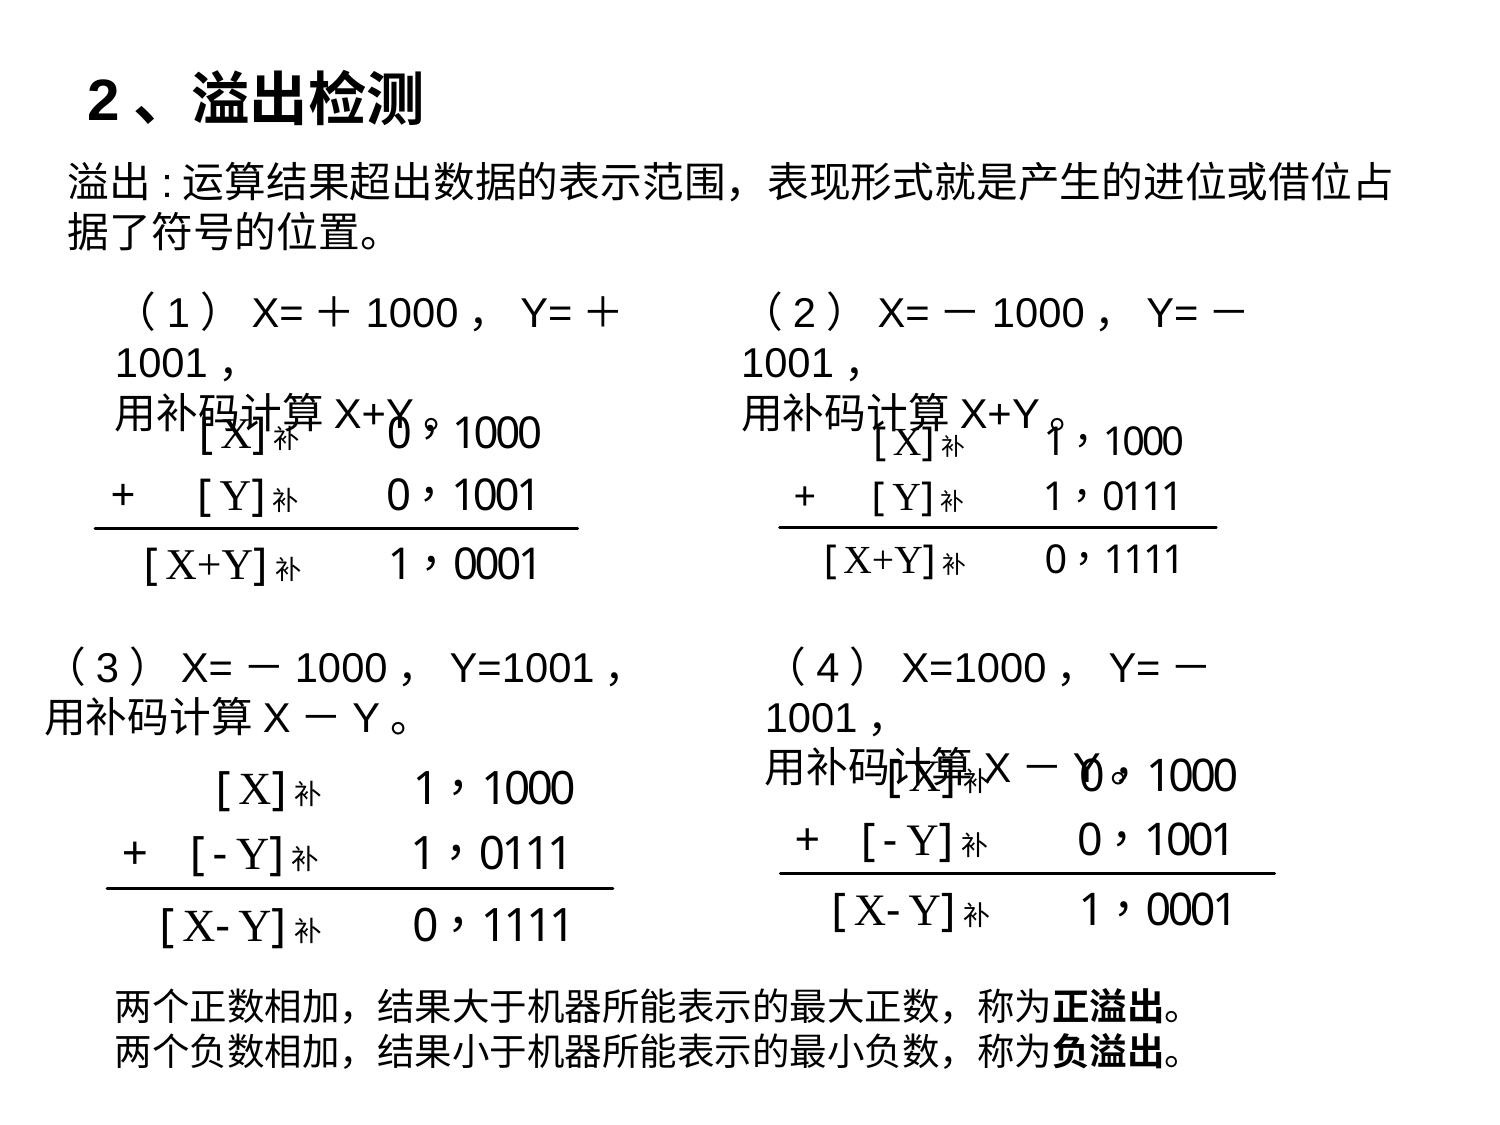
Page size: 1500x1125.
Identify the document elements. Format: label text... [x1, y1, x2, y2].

text_box 2、溢出检测 [0, 54, 615, 140]
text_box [99, 751, 621, 962]
text_box （4）X=1000，Y=－1001， 用补码计算X－Y。 [750, 633, 1329, 799]
text_box 两个正数相加，结果大于机器所能表示的最大正数，称为正溢出。 两个负数相加，结果小于机器所能表示的最小负数，称为负溢出。 [100, 976, 1247, 1081]
text_box （3）X=－1000，Y=1001， 用补码计算X－Y。 [29, 633, 691, 748]
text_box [773, 408, 1223, 591]
text_box 溢出:运算结果超出数据的表示范围，表现形式就是产生的进位或借位占据了符号的位置。 [53, 148, 1447, 264]
text_box （2）X=－1000，Y=－1001， 用补码计算X+Y。 [726, 278, 1341, 444]
text_box （1）X=＋1000，Y=＋1001， 用补码计算X+Y。 [100, 278, 691, 444]
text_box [773, 739, 1282, 946]
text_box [88, 397, 585, 599]
